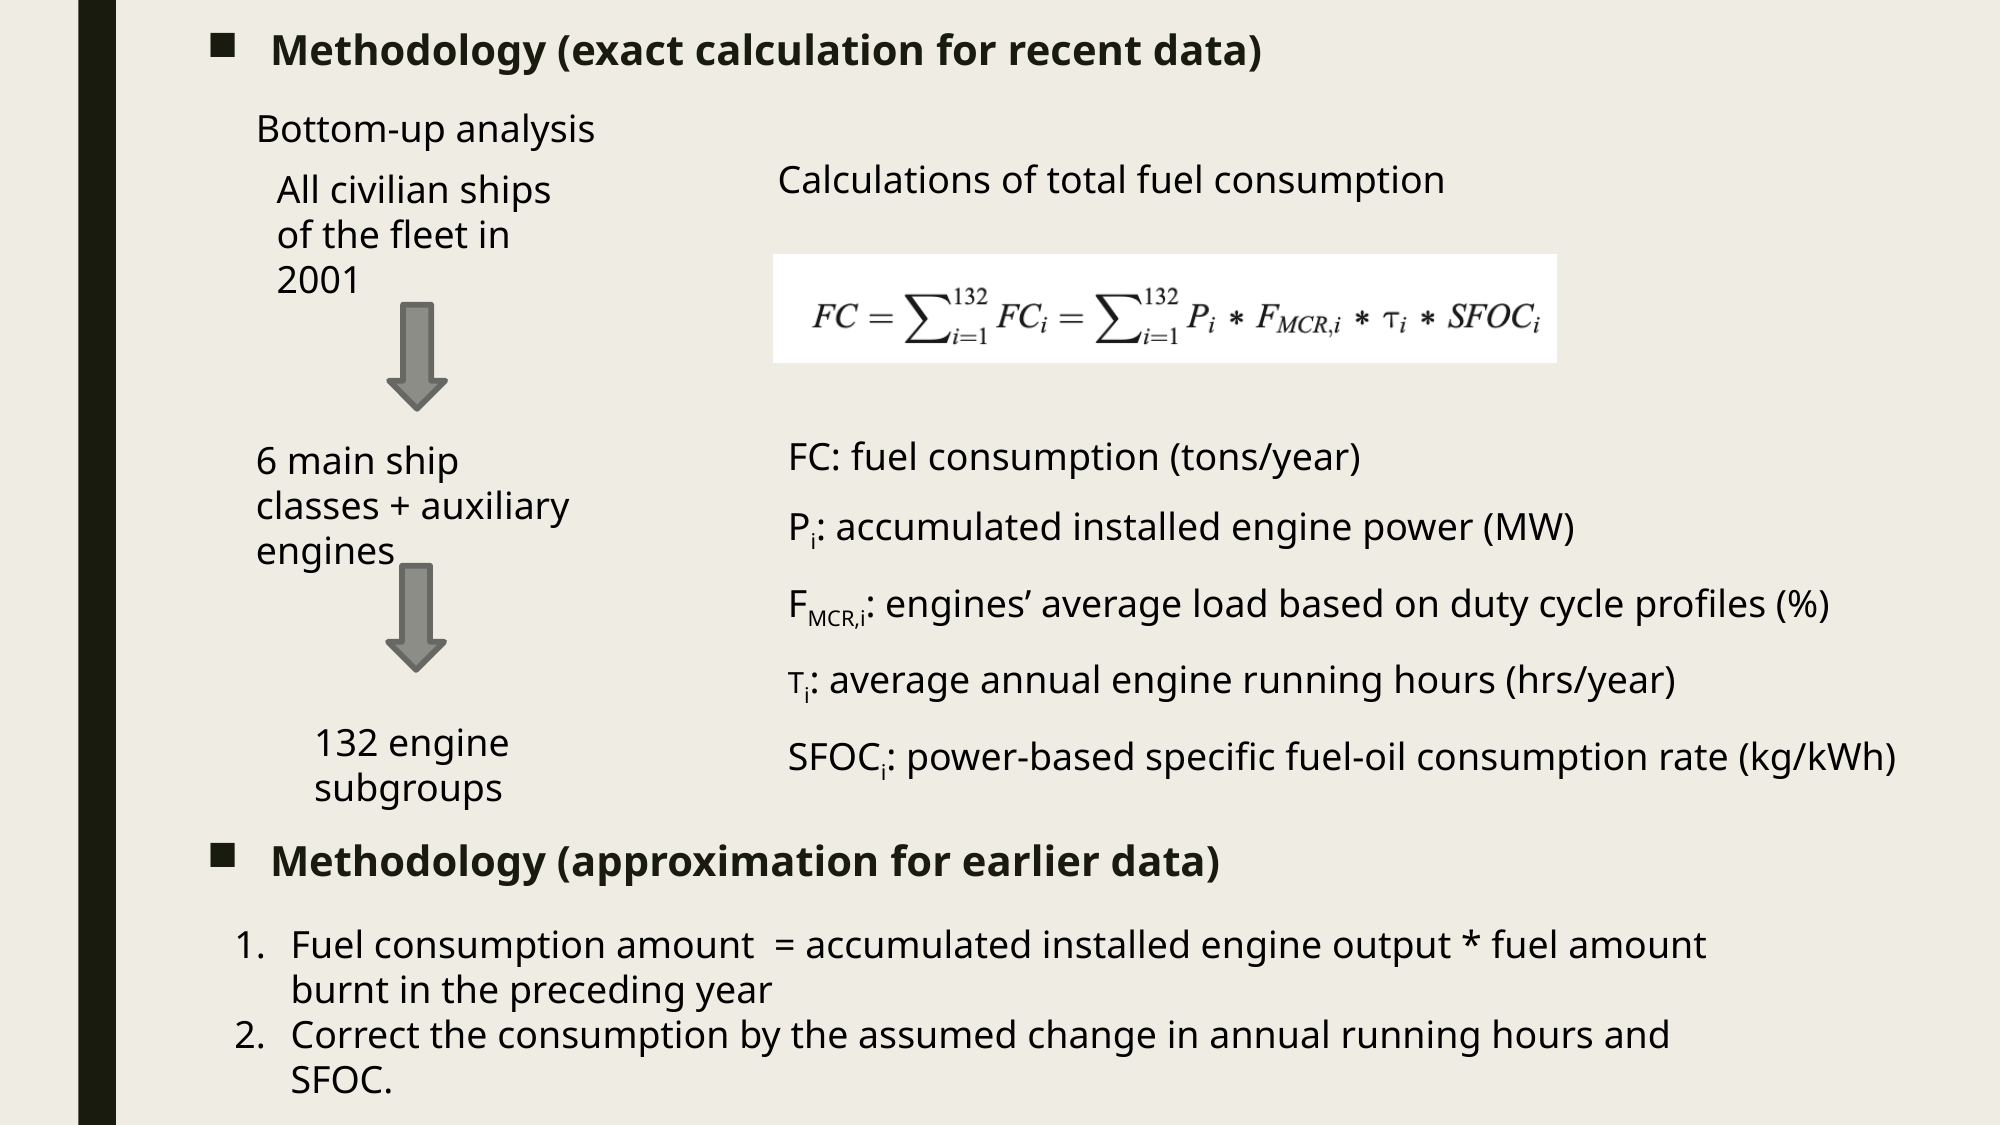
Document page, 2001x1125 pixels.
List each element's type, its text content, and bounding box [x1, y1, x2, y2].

text_box [385, 562, 447, 673]
list Methodology (exact calculation for recent data) [192, 20, 1768, 107]
text_box All civilian ships of the fleet in 2001 [261, 158, 581, 309]
text_box 132 engine subgroups [299, 711, 610, 816]
text_box [386, 301, 448, 412]
text_box 6 main ship classes + auxiliary engines [241, 429, 606, 580]
text_box Fuel consumption amount = accumulated installed engine output * fuel amount burnt in the preceding year Correct the consumption by the assumed change in annual running hours and SFOC. [219, 913, 1740, 1125]
picture [773, 254, 1557, 363]
text_box FC: fuel consumption (tons/year) Pi: accumulated installed engine power (MW) FMCR,i: engines’ average load based on duty cycle profiles (%) Τi: average annual engine running hours (hrs/year) SFOCi: power-based specific fuel-oil consumption rate (kg/kWh) [773, 402, 1946, 792]
text_box Methodology (approximation for earlier data) [192, 831, 1767, 917]
text_box Calculations of total fuel consumption [762, 148, 1507, 254]
text_box Bottom-up analysis [241, 97, 650, 157]
